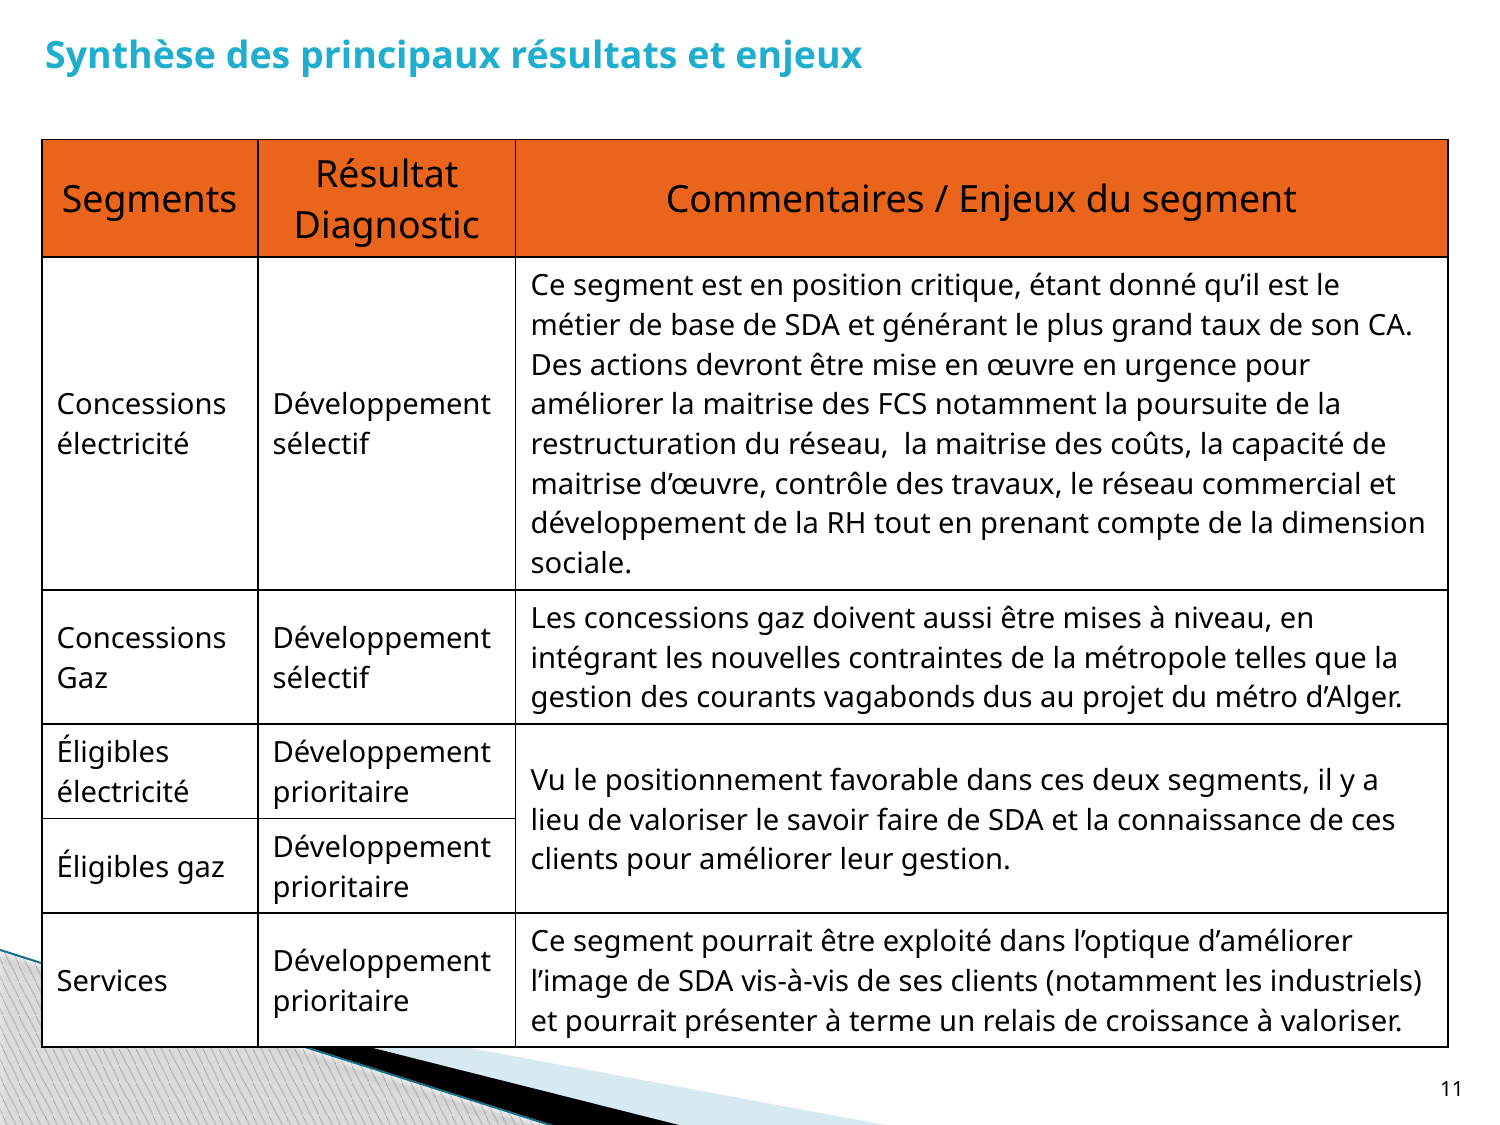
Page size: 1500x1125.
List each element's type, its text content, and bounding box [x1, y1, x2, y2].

table_header Commentaires / Enjeux du segment [516, 140, 1447, 256]
table_cell Services [43, 914, 257, 1046]
table_cell Ce segment est en position critique, étant donné qu’il est le métier de base de SDA et générant le plus grand taux de son CA. Des actions devront être mise en œuvre en urgence pour améliorer la maitrise des FCS notamment la poursuite de la restructuration du réseau, la maitrise des coûts, la capacité de maitrise d’œuvre, contrôle des travaux, le réseau commercial et développement de la RH tout en prenant compte de la dimension sociale. [516, 258, 1447, 589]
table_cell Éligibles électricité [43, 725, 257, 818]
table_cell Fidéliser les éligibles potentiels [295, 1048, 542, 1125]
table_header Résultat Diagnostic [259, 140, 515, 256]
table_cell Développement sélectif [259, 591, 515, 723]
table_cell Vu le positionnement favorable dans ces deux segments, il y a lieu de valoriser le savoir faire de SDA et la connaissance de ces clients pour améliorer leur gestion. [516, 725, 1447, 912]
table_cell Concessions Gaz [43, 591, 257, 723]
slide_number 11 [1418, 1051, 1479, 1112]
text_box Synthèse des principaux résultats et enjeux [30, 23, 1418, 84]
table_cell Développement prioritaire [259, 819, 515, 912]
table_cell Équipements spécifiques Gaz [281, 1048, 525, 1125]
table_cell Développement prioritaire [259, 725, 515, 818]
table_cell Concessions électricité [43, 258, 257, 589]
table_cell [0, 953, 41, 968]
table_cell Ce segment pourrait être exploité dans l’optique d’améliorer l’image de SDA vis-à-vis de ses clients (notamment les industriels) et pourrait présenter à terme un relais de croissance à valoriser. [516, 914, 1447, 1046]
table_cell Développement sélectif [259, 258, 515, 589]
table_cell Développement prioritaire [259, 914, 515, 1046]
table_cell Les concessions gaz doivent aussi être mises à niveau, en intégrant les nouvelles contraintes de la métropole telles que la gestion des courants vagabonds dus au projet du métro d’Alger. [516, 591, 1447, 723]
table_header Segments [43, 140, 257, 256]
table_cell Éligibles gaz [43, 819, 257, 912]
